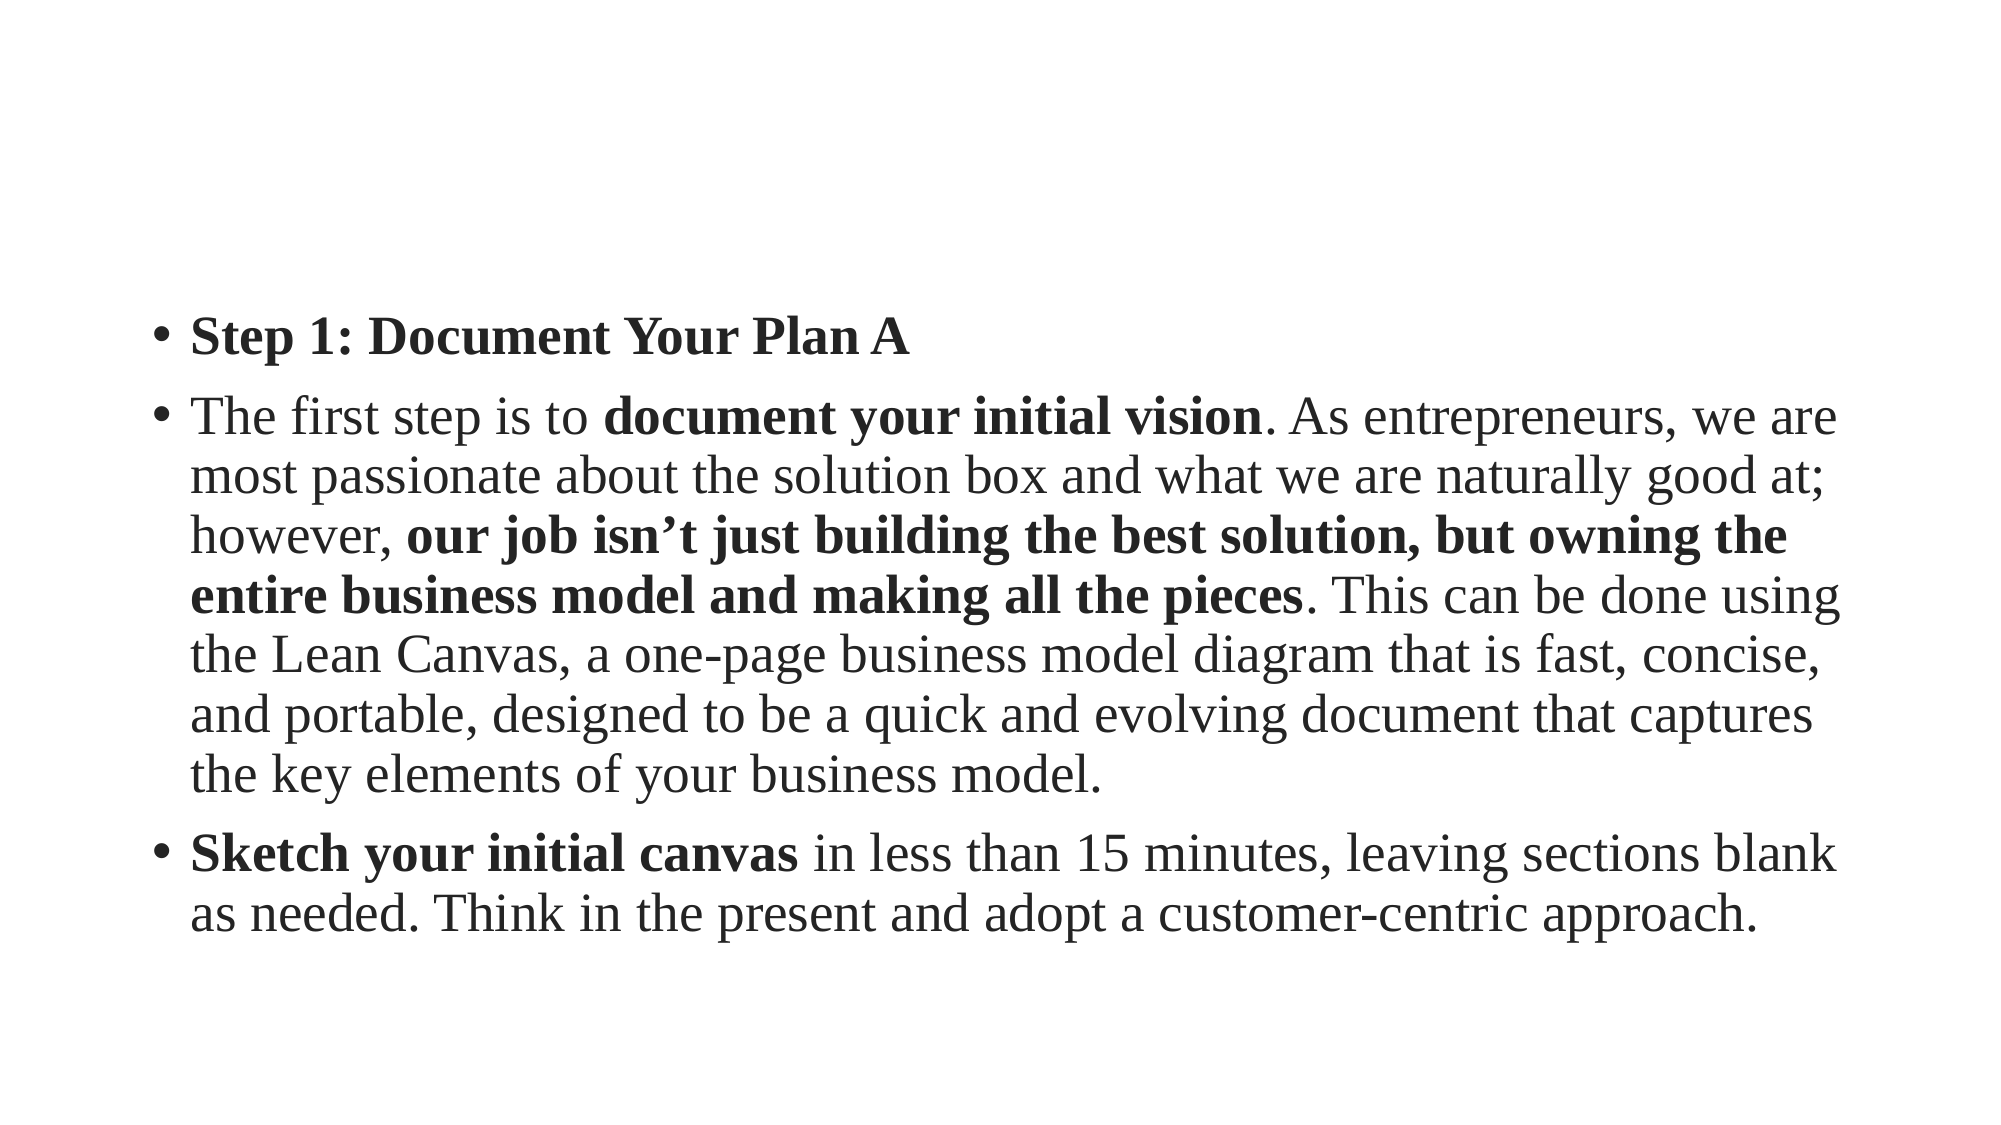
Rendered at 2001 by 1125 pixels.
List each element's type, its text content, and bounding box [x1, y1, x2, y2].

list Step 1: Document Your Plan A The first step is to document your initial vision. As entrepreneurs, we are most passionate about the solution box and what we are naturally good at; however, our job isn’t just building the best solution, but owning the entire business model and making all the pieces. This can be done using the Lean Canvas, a one-page business model diagram that is fast, concise, and portable, designed to be a quick and evolving document that captures the key elements of your business model. Sketch your initial canvas in less than 15 minutes, leaving sections blank as needed. Think in the present and adopt a customer-centric approach. [137, 299, 1863, 1014]
